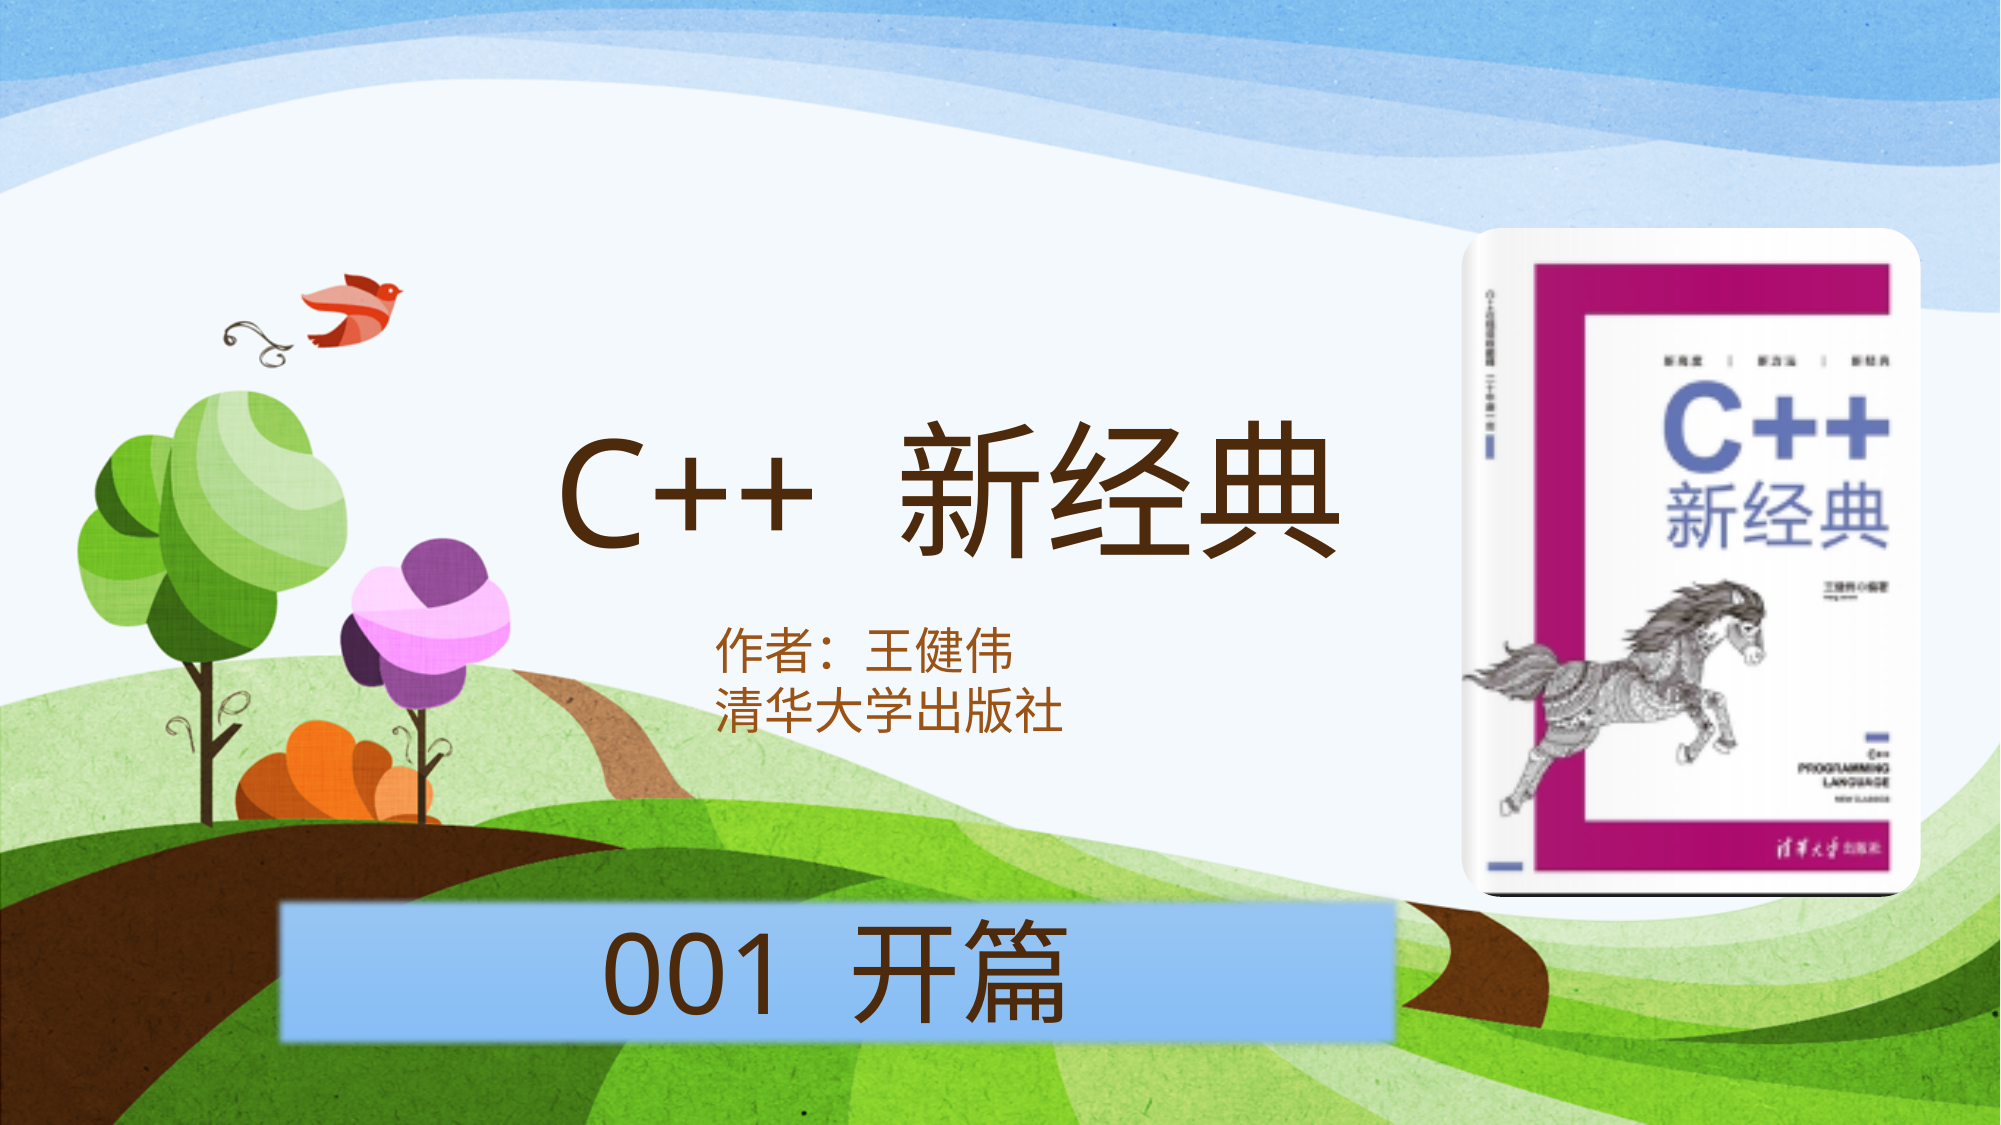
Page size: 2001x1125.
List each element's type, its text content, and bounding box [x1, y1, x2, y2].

text_box 001 开篇 [286, 908, 1391, 1037]
title C++ 新经典 [538, 287, 1461, 588]
picture [0, 0, 2001, 1125]
subtitle 作者：王健伟 清华大学出版社 [699, 612, 1461, 763]
